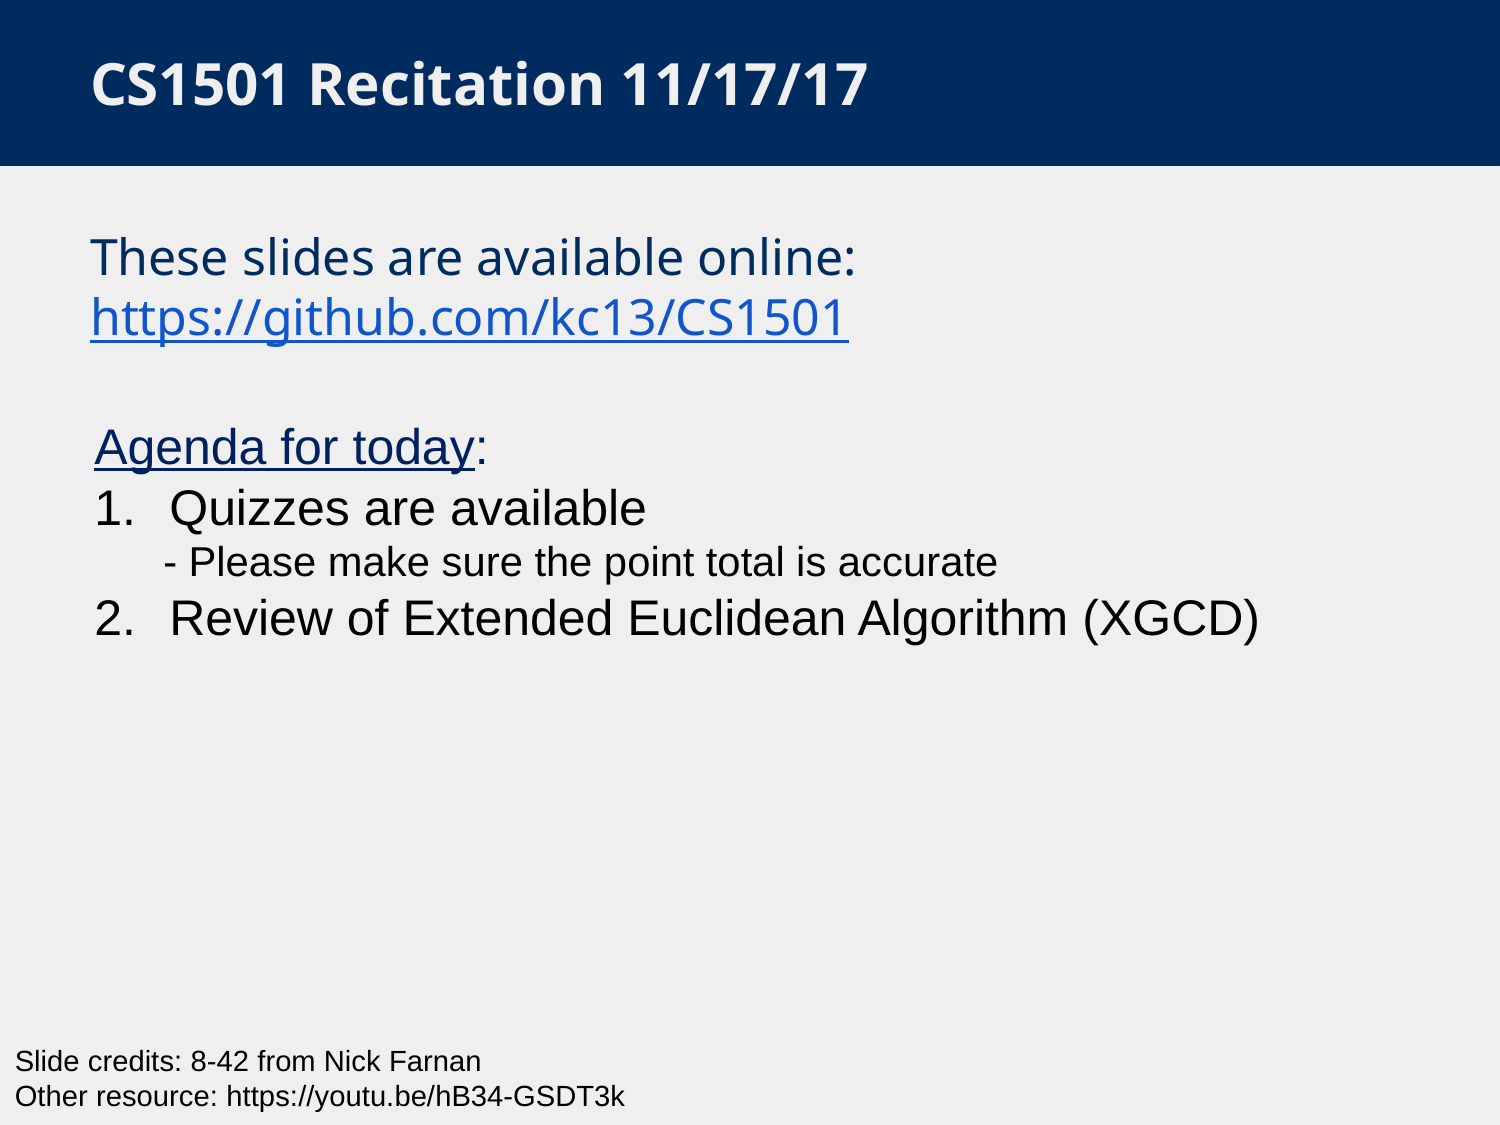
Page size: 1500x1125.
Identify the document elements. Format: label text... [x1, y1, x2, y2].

text_box Agenda for today: Quizzes are available - Please make sure the point total is accurate Review of Extended Euclidean Algorithm (XGCD) [79, 407, 1425, 653]
title CS1501 Recitation 11/17/17 [75, 32, 1425, 132]
text_box Slide credits: 8-42 from Nick Farnan Other resource: https://youtu.be/hB34-GSDT3k [0, 1034, 1402, 1120]
list These slides are available online: https://github.com/kc13/CS1501 [75, 210, 1425, 879]
